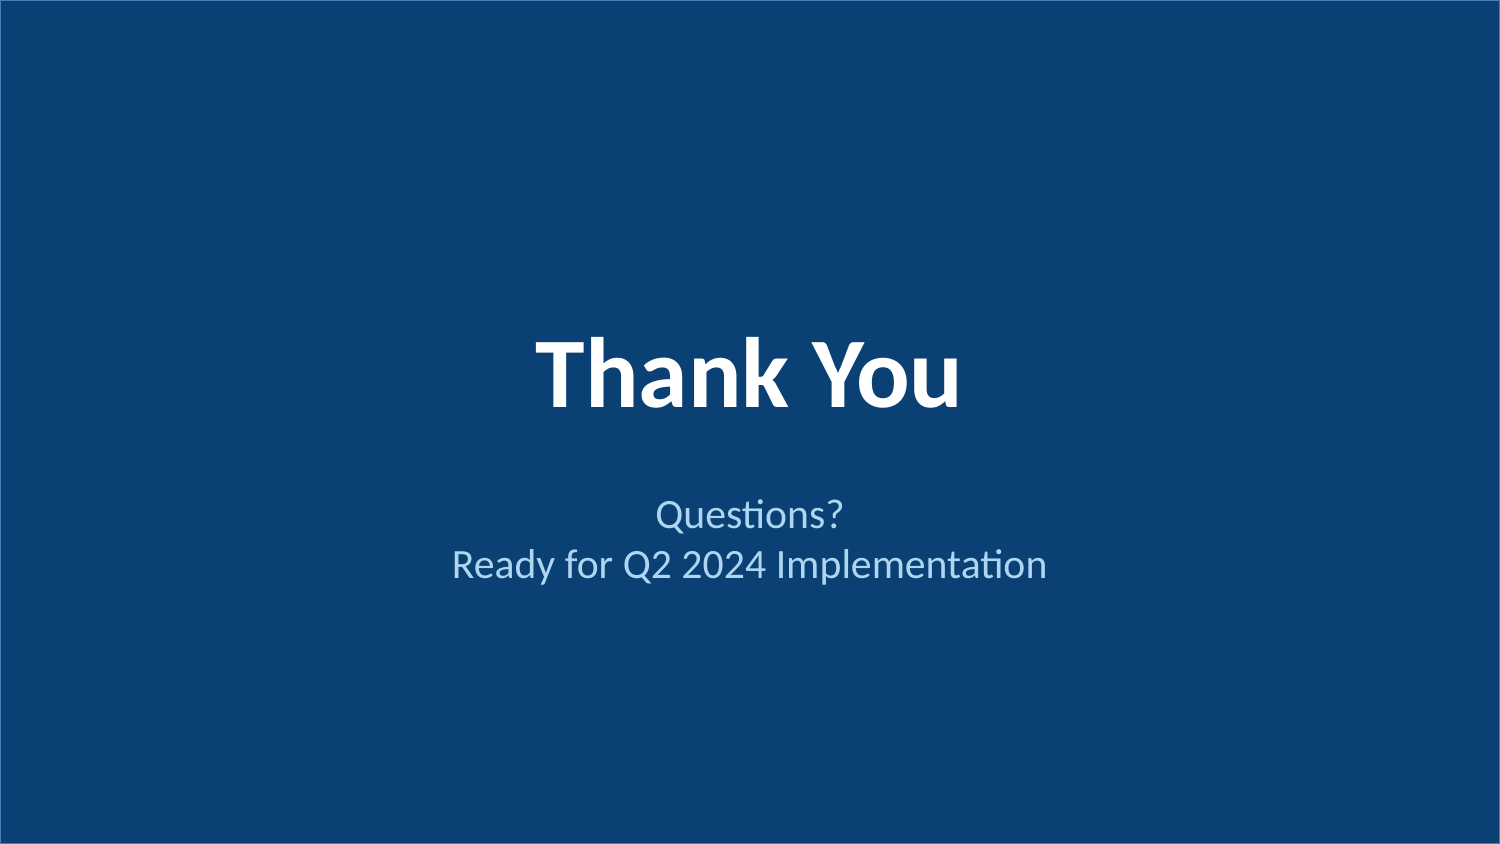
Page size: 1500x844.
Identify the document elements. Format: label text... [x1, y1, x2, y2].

text_box Questions? Ready for Q2 2024 Implementation [437, 479, 1063, 595]
text_box Thank You [520, 300, 979, 435]
text_box [0, 0, 1500, 844]
